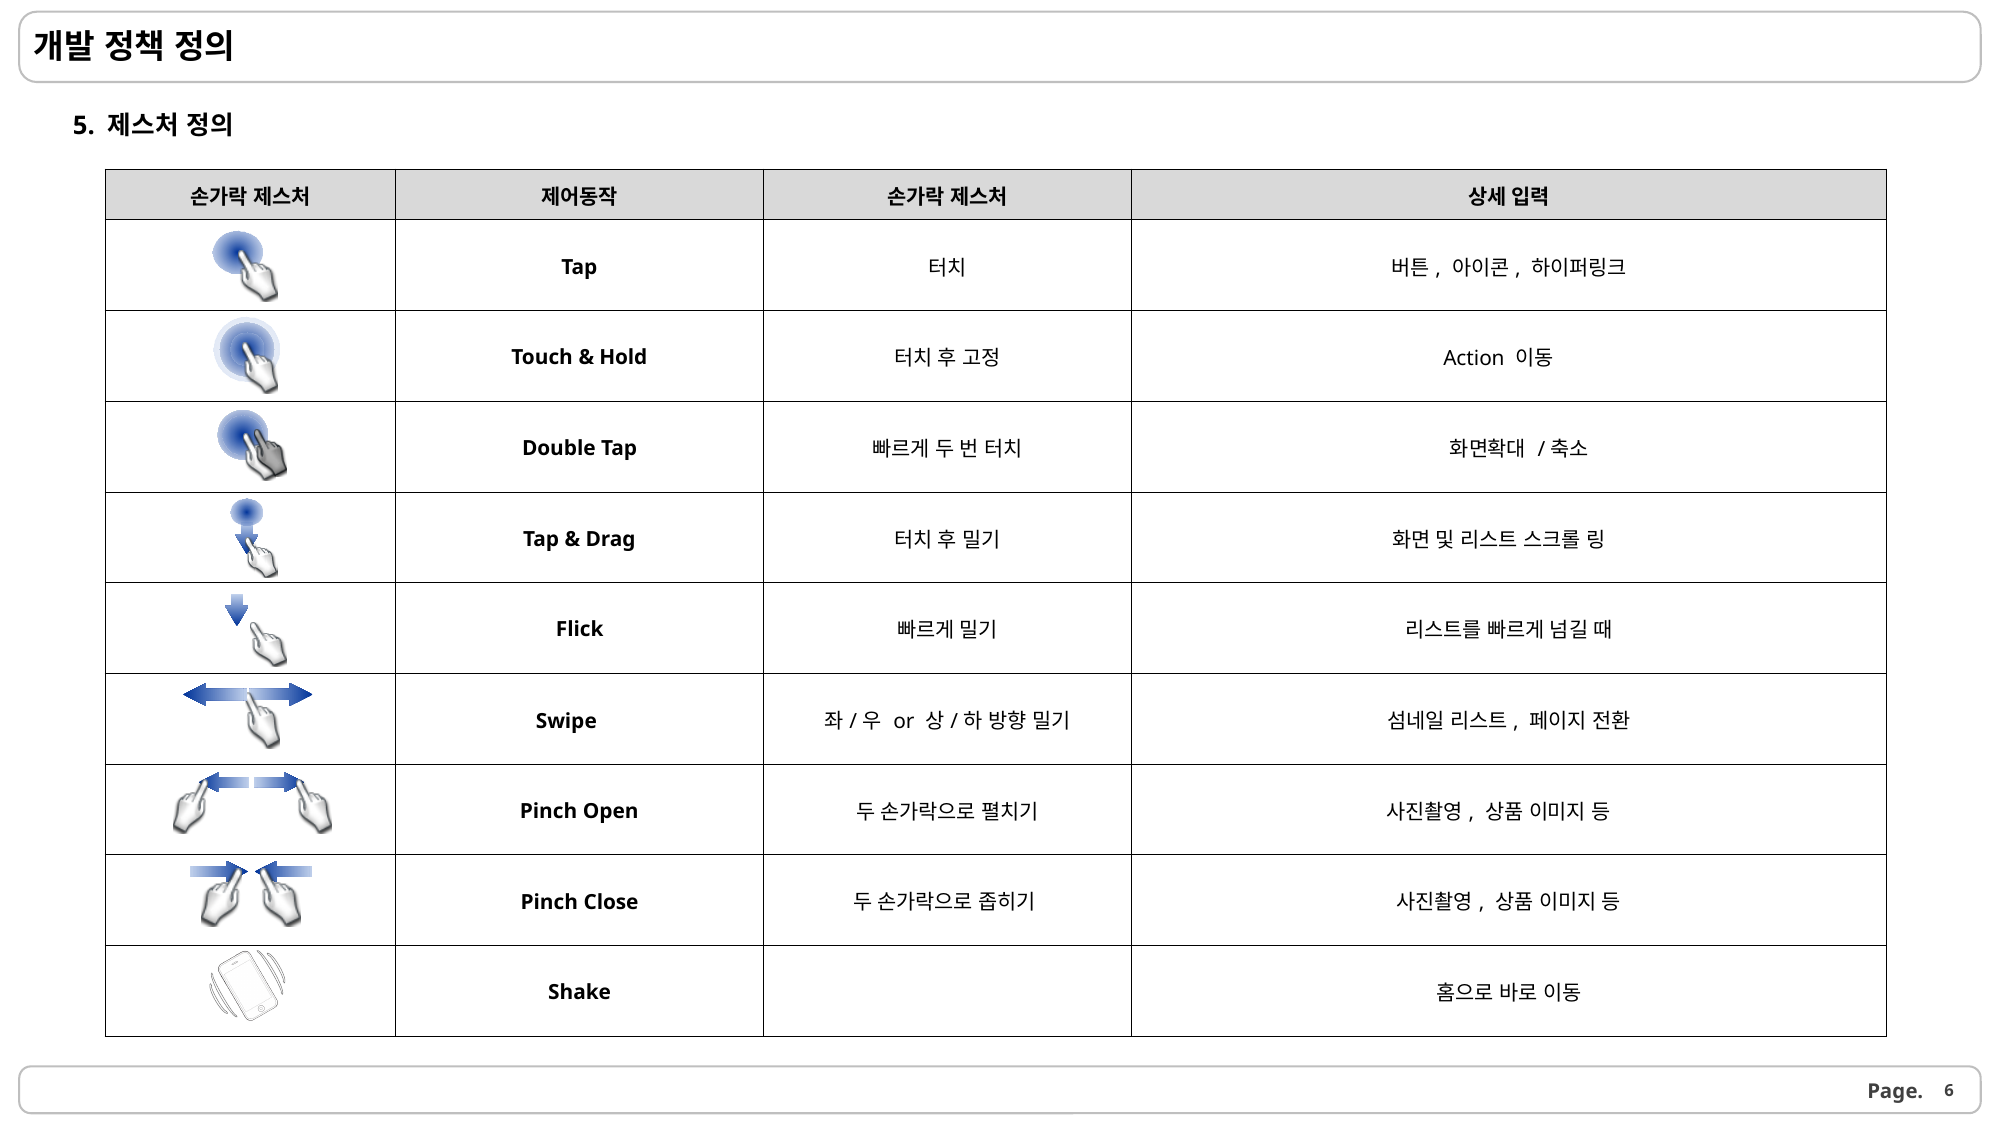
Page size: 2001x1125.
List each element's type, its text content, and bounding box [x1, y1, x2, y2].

table_cell 두 손가락으로 펼치기 [764, 765, 1131, 854]
table_cell Touch & Hold [396, 311, 763, 401]
table_cell Shake [396, 946, 763, 1036]
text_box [230, 498, 279, 578]
table_cell [106, 493, 395, 582]
table_cell 터치 후 밀기 [764, 493, 1131, 582]
slide_number 6 [1501, 1079, 1969, 1105]
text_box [217, 409, 287, 481]
text_box 5. 제스처 정의 [58, 101, 249, 148]
table_cell 섬네일 리스트, 페이지 전환 [1132, 674, 1886, 764]
table_header 제어동작 [396, 170, 763, 219]
table_cell 두 손가락으로 좁히기 [764, 855, 1131, 945]
table_cell [106, 402, 395, 492]
table_cell [106, 220, 395, 310]
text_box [214, 946, 281, 1021]
table_cell Double Tap [396, 402, 763, 492]
text_box 개발 정책 정의 [19, 1, 1981, 89]
table_cell [106, 311, 395, 401]
table_cell 터치 후 고정 [764, 311, 1131, 401]
table_cell [106, 855, 395, 945]
table_cell Flick [396, 583, 763, 673]
table_cell [106, 765, 395, 854]
table_cell Action 이동 [1132, 311, 1886, 401]
table_cell 빠르게 두 번 터치 [764, 402, 1131, 492]
table_header 상세 입력 [1132, 170, 1886, 219]
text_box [212, 230, 279, 303]
table_header 손가락 제스처 [764, 170, 1131, 219]
table_cell 홈으로 바로 이동 [1132, 946, 1886, 1036]
table_cell 화면 및 리스트 스크롤 링 [1132, 493, 1886, 582]
table_cell 사진촬영, 상품 이미지 등 [1132, 765, 1886, 854]
table_cell 리스트를 빠르게 넘길 때 [1132, 583, 1886, 673]
table_cell Pinch Close [396, 855, 763, 945]
table_cell [764, 946, 1131, 1036]
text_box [213, 316, 280, 394]
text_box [224, 593, 287, 667]
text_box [189, 860, 313, 927]
table_cell Tap [396, 220, 763, 310]
table_cell 빠르게 밀기 [764, 583, 1131, 673]
table_cell Pinch Open [396, 765, 763, 854]
table_cell 좌/우 or 상/하 방향 밀기 [764, 674, 1131, 764]
table_cell 화면확대 /축소 [1132, 402, 1886, 492]
table_cell 터치 [764, 220, 1131, 310]
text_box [182, 683, 313, 750]
table_cell Tap & Drag [396, 493, 763, 582]
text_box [172, 772, 332, 835]
table_cell [106, 946, 395, 1036]
table_cell 사진촬영, 상품 이미지 등 [1132, 855, 1886, 945]
table_cell [106, 674, 395, 764]
table_cell Swipe [396, 674, 763, 764]
table_cell [106, 583, 395, 673]
table_cell 버튼, 아이콘, 하이퍼링크 [1132, 220, 1886, 310]
table_header 손가락 제스처 [106, 170, 395, 219]
